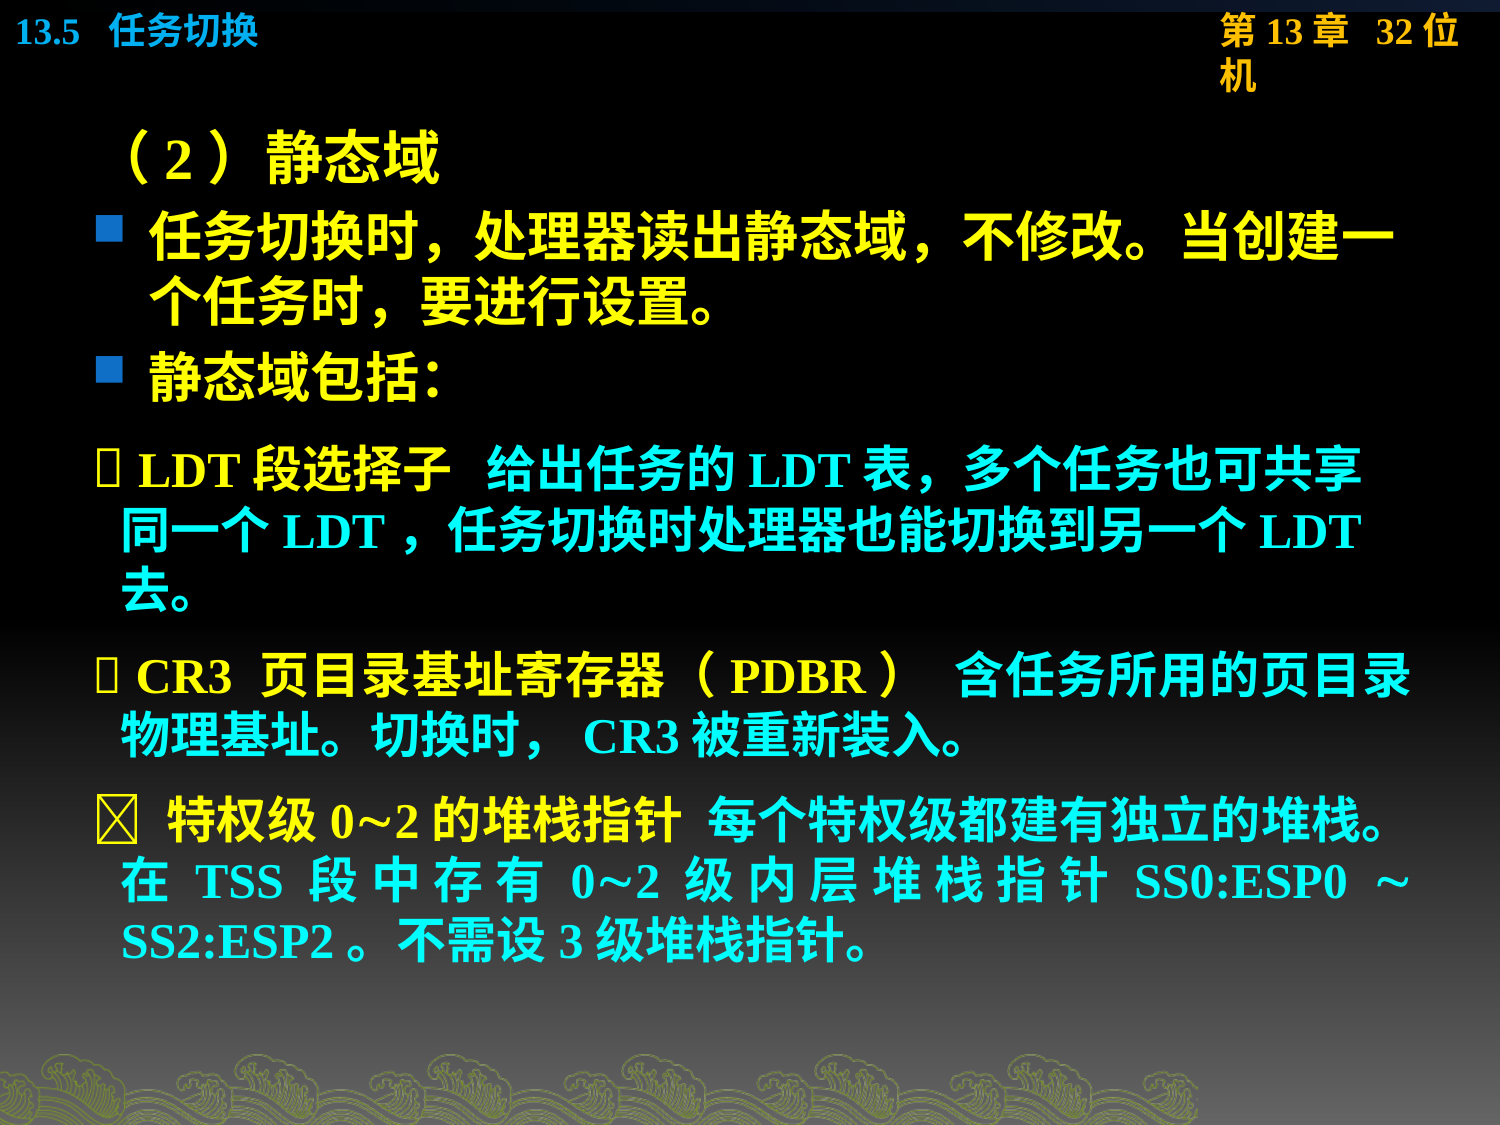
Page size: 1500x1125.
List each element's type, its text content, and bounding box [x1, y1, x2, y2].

list （2）静态域 任务切换时，处理器读出静态域，不修改。当创建一个任务时，要进行设置。 静态域包括：  LDT段选择子 给出任务的LDT表，多个任务也可共享同一个LDT，任务切换时处理器也能切换到另一个LDT去。  CR3 页目录基址寄存器（PDBR） 含任务所用的页目录物理基址。切换时，CR3被重新装入。  特权级02的堆栈指针 每个特权级都建有独立的堆栈。在TSS段中存有02级内层堆栈指针SS0:ESP0  SS2:ESP2。不需设3级堆栈指针。 [77, 114, 1428, 1125]
